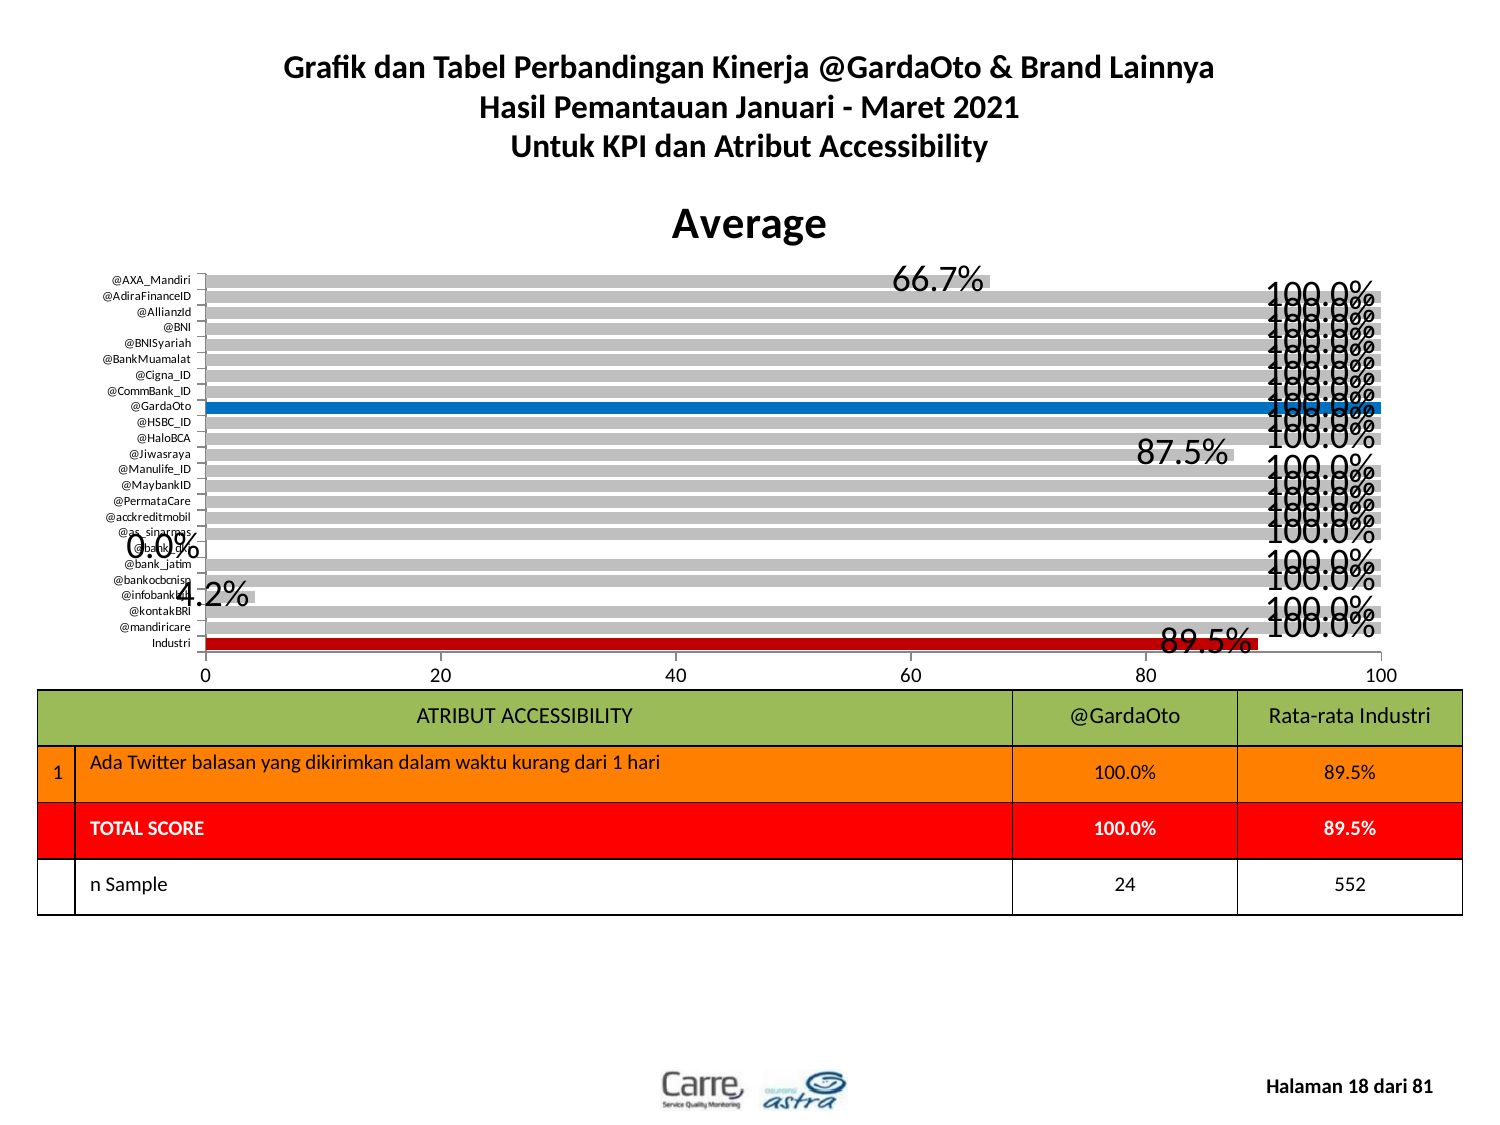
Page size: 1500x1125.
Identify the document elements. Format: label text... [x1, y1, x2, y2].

table_cell 100.0% [1013, 747, 1237, 802]
text_box Halaman 18 dari 81 [1251, 1065, 1449, 1105]
table_cell [38, 803, 74, 858]
chart [74, 172, 1426, 698]
table_cell Ada Twitter balasan yang dikirimkan dalam waktu kurang dari 1 hari [76, 747, 1012, 802]
table_header Rata-rata Industri [1238, 691, 1462, 745]
table_cell 552 [1238, 860, 1462, 914]
table_cell 89.5% [1238, 747, 1462, 802]
table_header ATRIBUT ACCESSIBILITY [38, 691, 1012, 745]
picture [659, 1064, 848, 1118]
table_cell 1 [38, 747, 74, 802]
text_box Grafik dan Tabel Perbandingan Kinerja @GardaOto & Brand Lainnya Hasil Pemantauan Januari - Maret 2021 Untuk KPI dan Atribut Accessibility [268, 37, 1232, 170]
table_cell [38, 860, 74, 914]
table_cell 89.5% [1238, 803, 1462, 858]
table_cell 100.0% [1013, 803, 1237, 858]
table_cell 24 [1013, 860, 1237, 914]
table_cell n Sample [76, 860, 1012, 914]
table_header @GardaOto [1013, 707, 1237, 745]
table_cell TOTAL SCORE [76, 803, 1012, 858]
